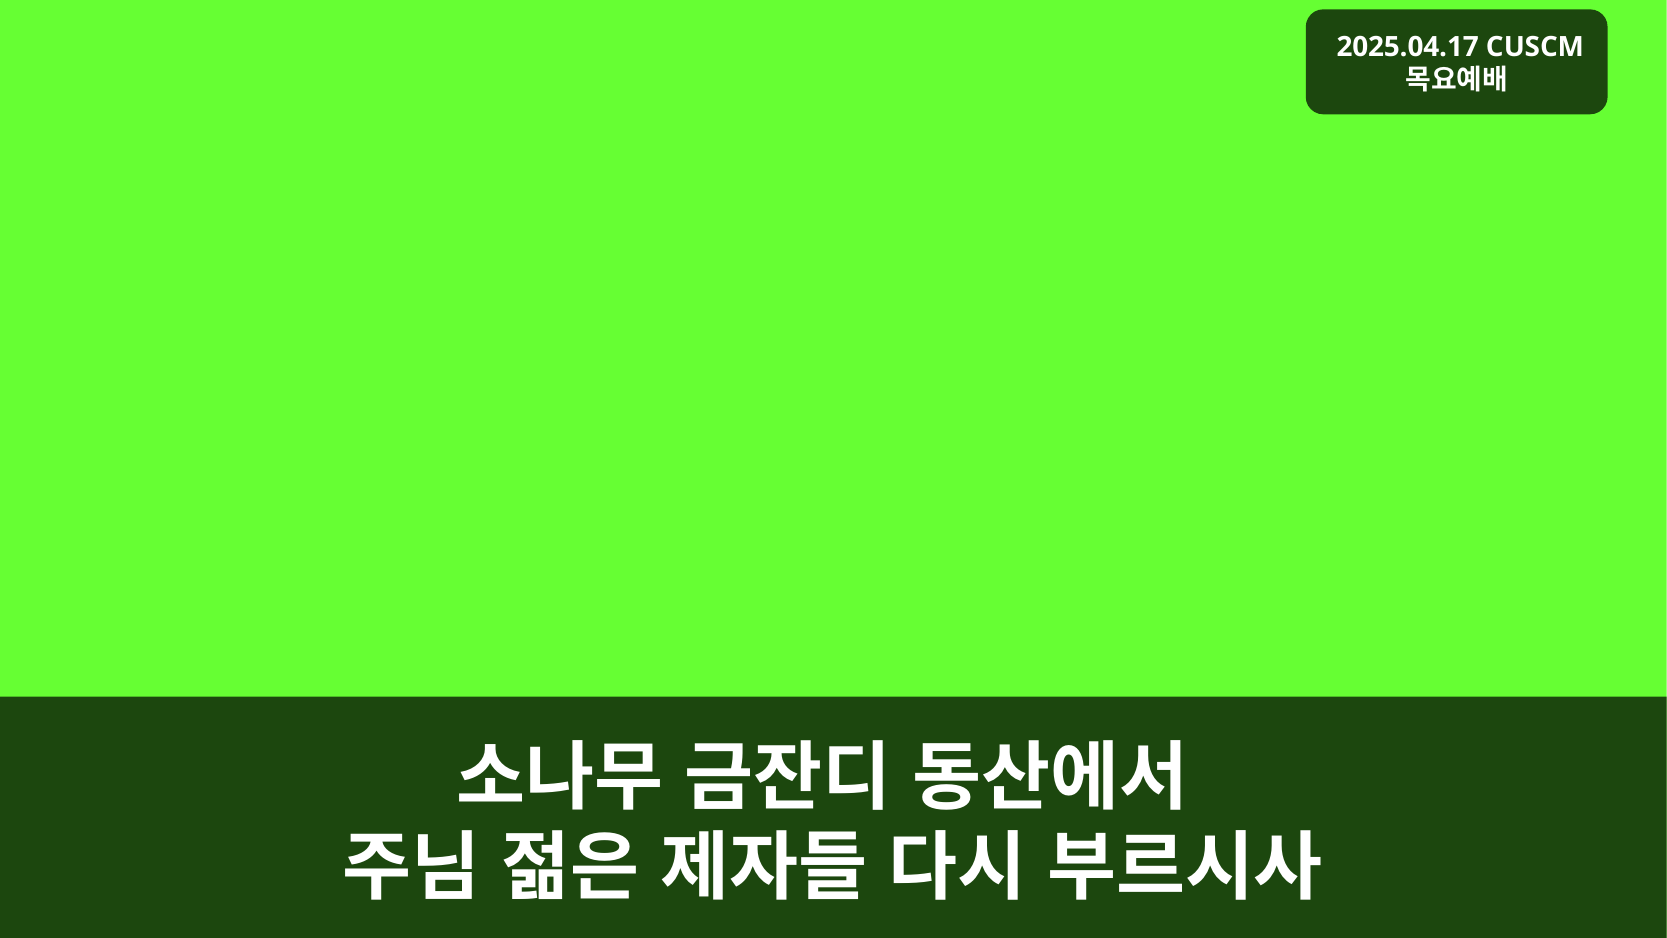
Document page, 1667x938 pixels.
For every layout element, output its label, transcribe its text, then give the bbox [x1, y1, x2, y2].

title 소나무 금잔디 동산에서 주님 젊은 제자들 다시 부르시사 [0, 696, 1667, 938]
